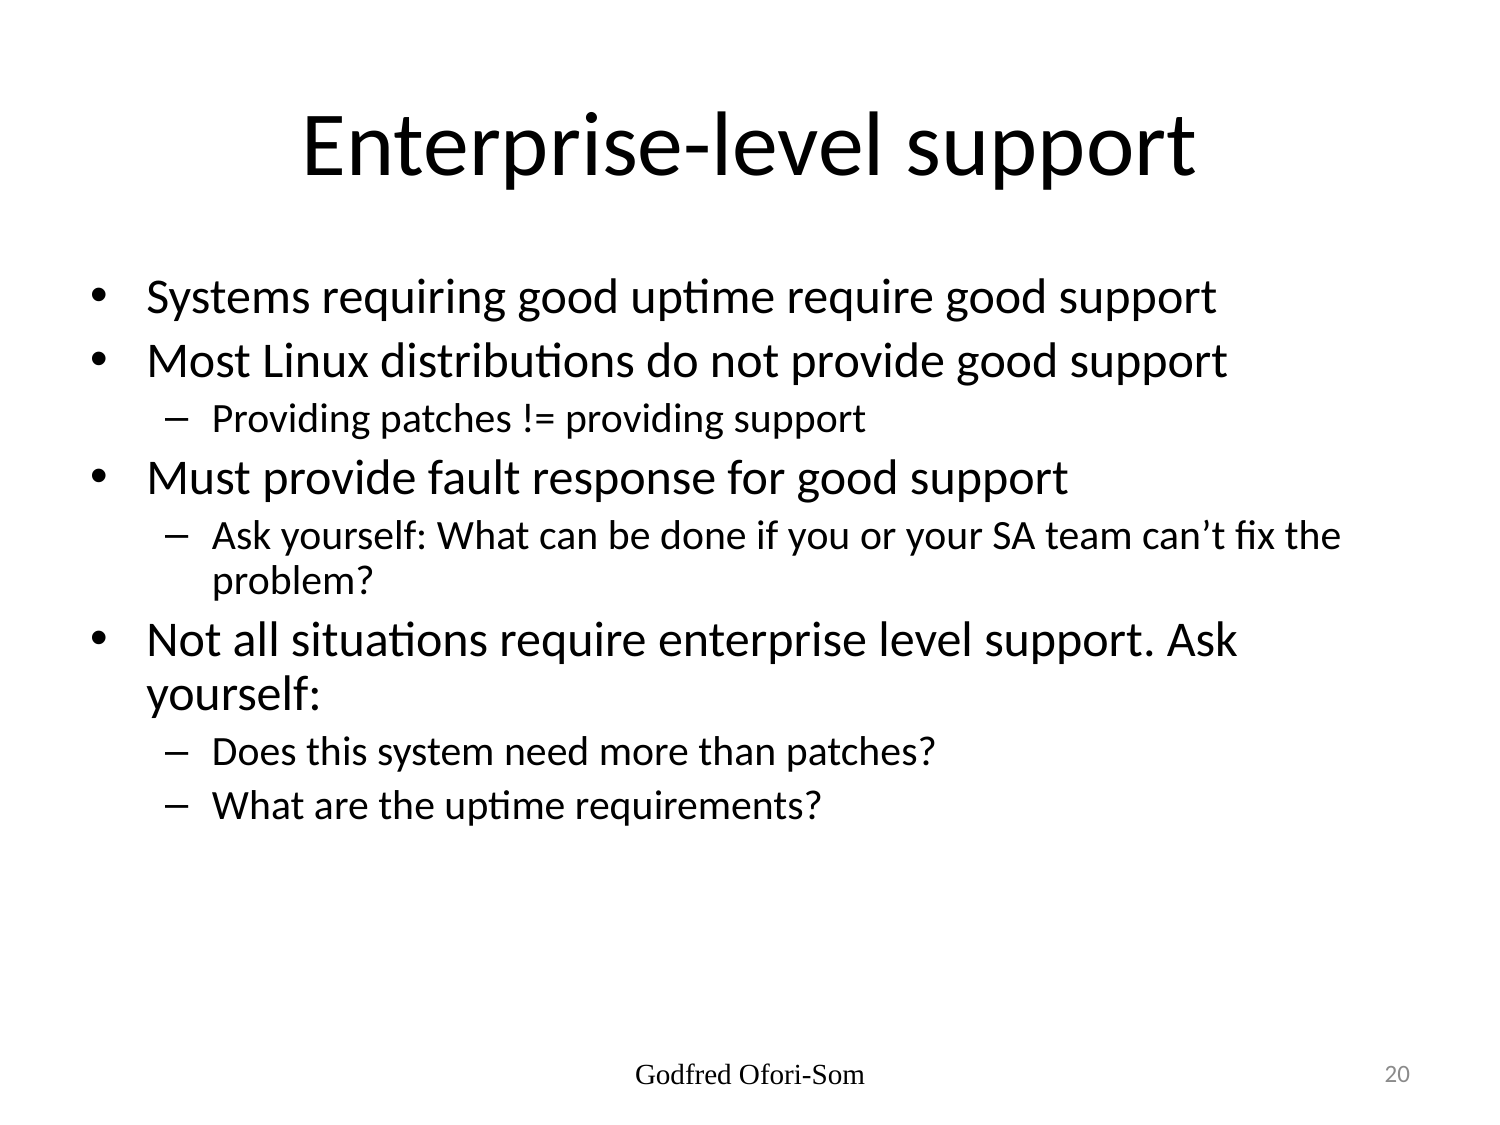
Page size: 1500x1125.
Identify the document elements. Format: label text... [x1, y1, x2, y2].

title Enterprise-level support [75, 45, 1425, 233]
footer Godfred Ofori-Som [512, 1042, 988, 1103]
slide_number 20 [1074, 1042, 1425, 1103]
list Systems requiring good uptime require good support Most Linux distributions do not provide good support Providing patches != providing support Must provide fault response for good support Ask yourself: What can be done if you or your SA team can’t fix the problem? Not all situations require enterprise level support. Ask yourself: Does this system need more than patches? What are the uptime requirements? [75, 262, 1425, 1005]
